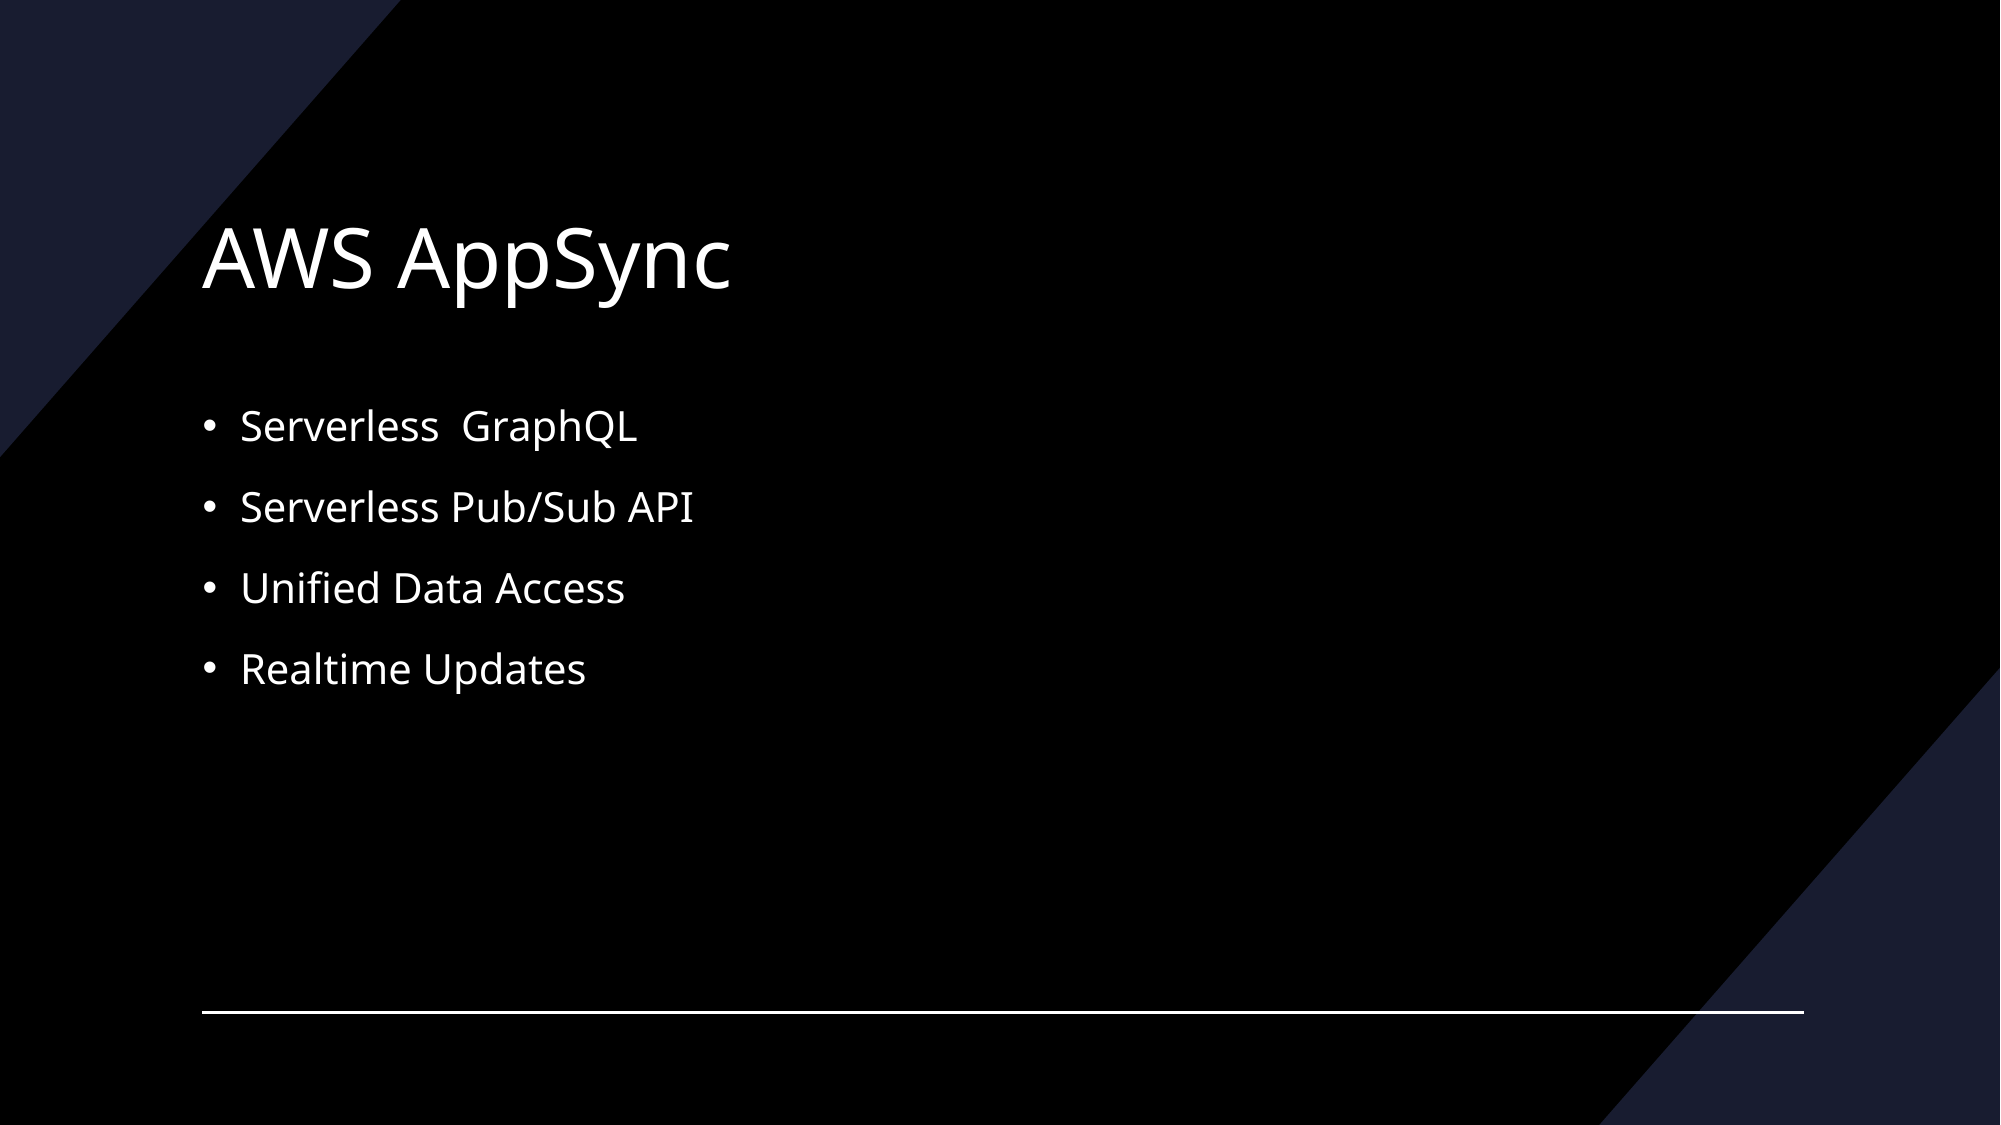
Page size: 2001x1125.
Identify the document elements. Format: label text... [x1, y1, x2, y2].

title AWS AppSync [187, 143, 1813, 367]
list Serverless GraphQL Serverless Pub/Sub API Unified Data Access Realtime Updates [187, 382, 1813, 968]
